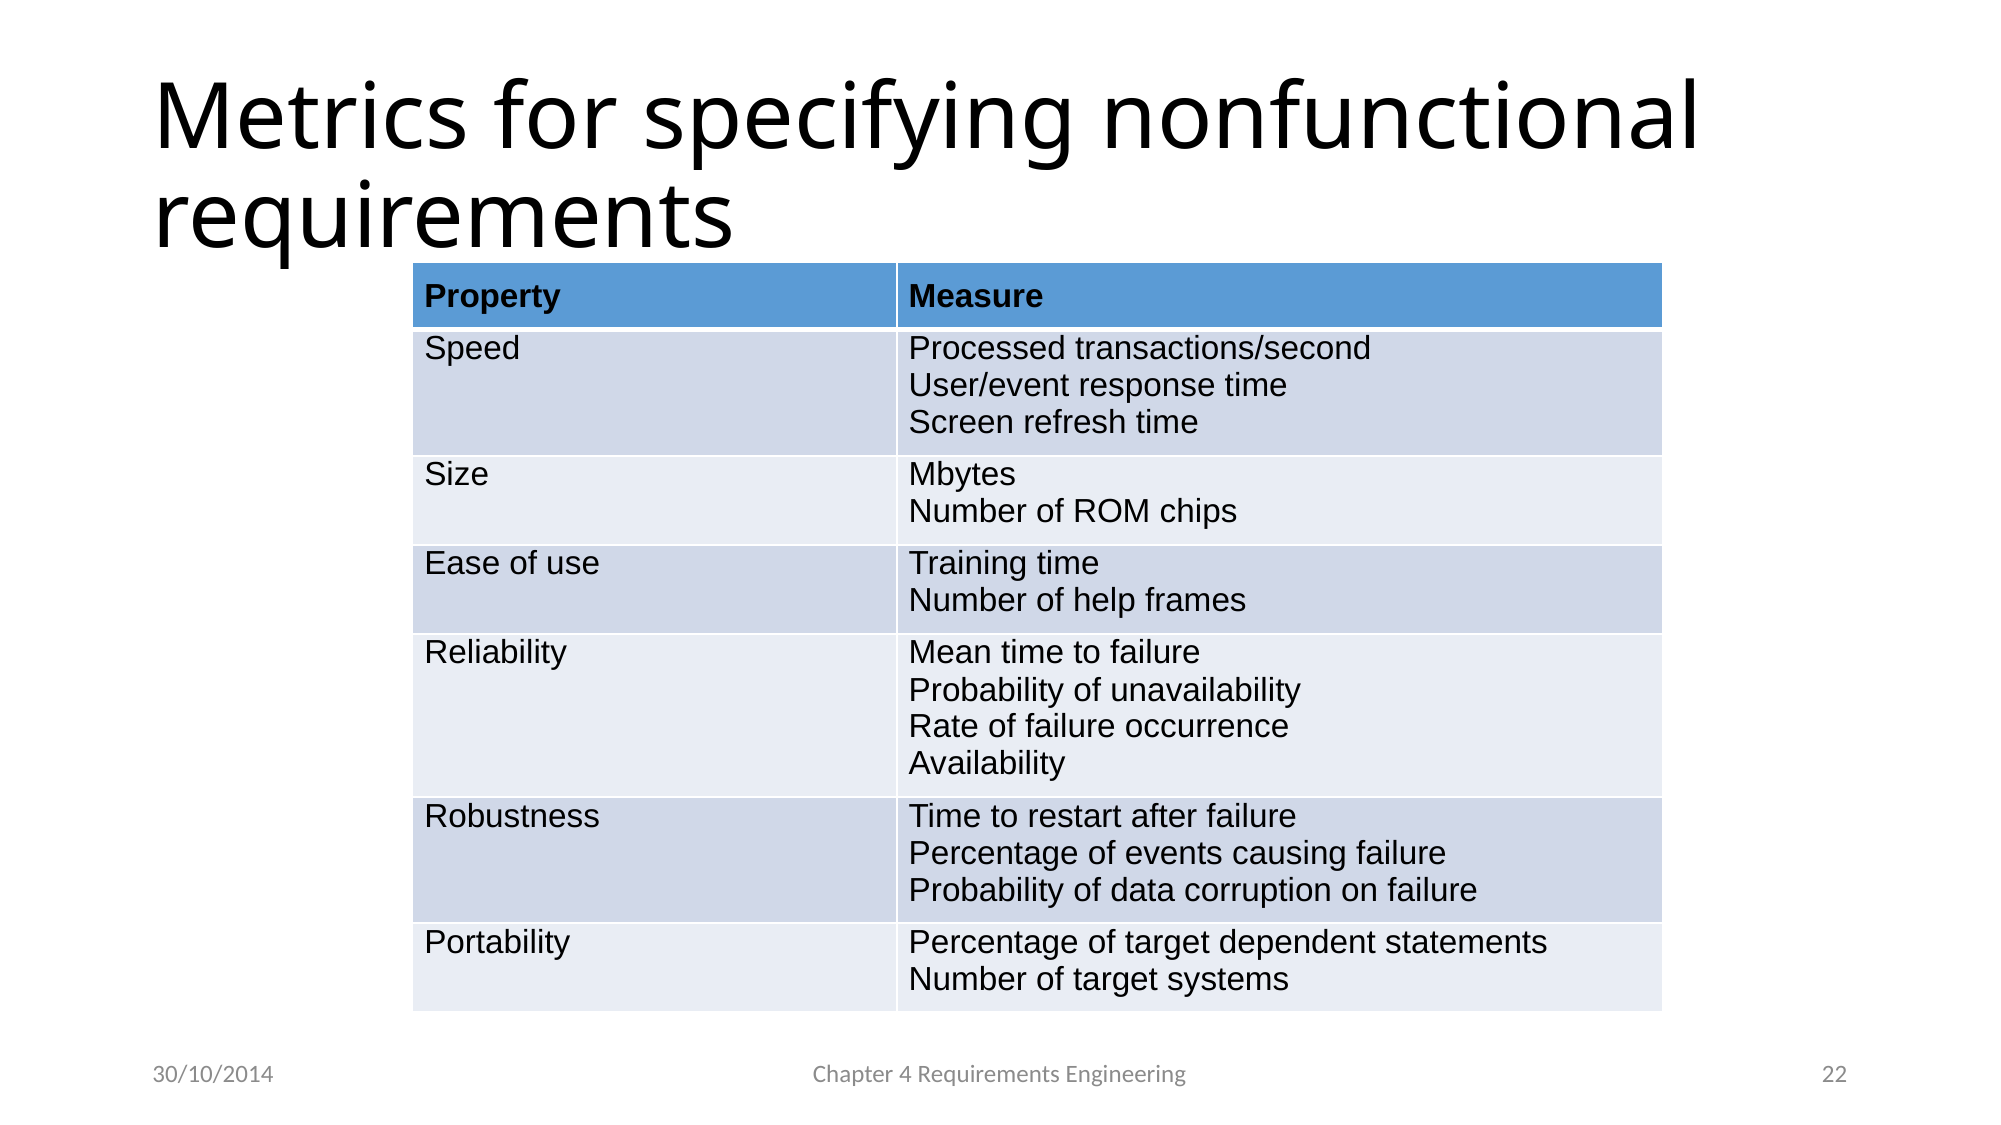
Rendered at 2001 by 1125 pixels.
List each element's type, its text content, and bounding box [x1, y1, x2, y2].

table_cell Speed [413, 332, 896, 455]
table_cell Size [413, 457, 896, 544]
table_cell Training time Number of help frames [898, 546, 1662, 633]
title Metrics for specifying nonfunctional requirements [137, 59, 1863, 278]
table_cell Ease of use [413, 546, 896, 633]
table_cell Percentage of target dependent statements Number of target systems [898, 924, 1662, 1011]
slide_number 22 [1412, 1042, 1863, 1103]
table_cell Time to restart after failure Percentage of events causing failure Probability of data corruption on failure [898, 798, 1662, 922]
table_header Property [413, 263, 896, 327]
table_cell Robustness [413, 798, 896, 922]
table_cell Portability [413, 924, 896, 1011]
table_header Measure [898, 263, 1662, 327]
table_cell Processed transactions/second User/event response time Screen refresh time [898, 332, 1662, 455]
table_cell Mean time to failure Probability of unavailability Rate of failure occurrence Availability [898, 635, 1662, 796]
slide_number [137, 1042, 588, 1103]
table_cell Mbytes Number of ROM chips [898, 457, 1662, 544]
footer Chapter 4 Requirements Engineering [662, 1042, 1338, 1103]
table_cell Reliability [413, 635, 896, 796]
